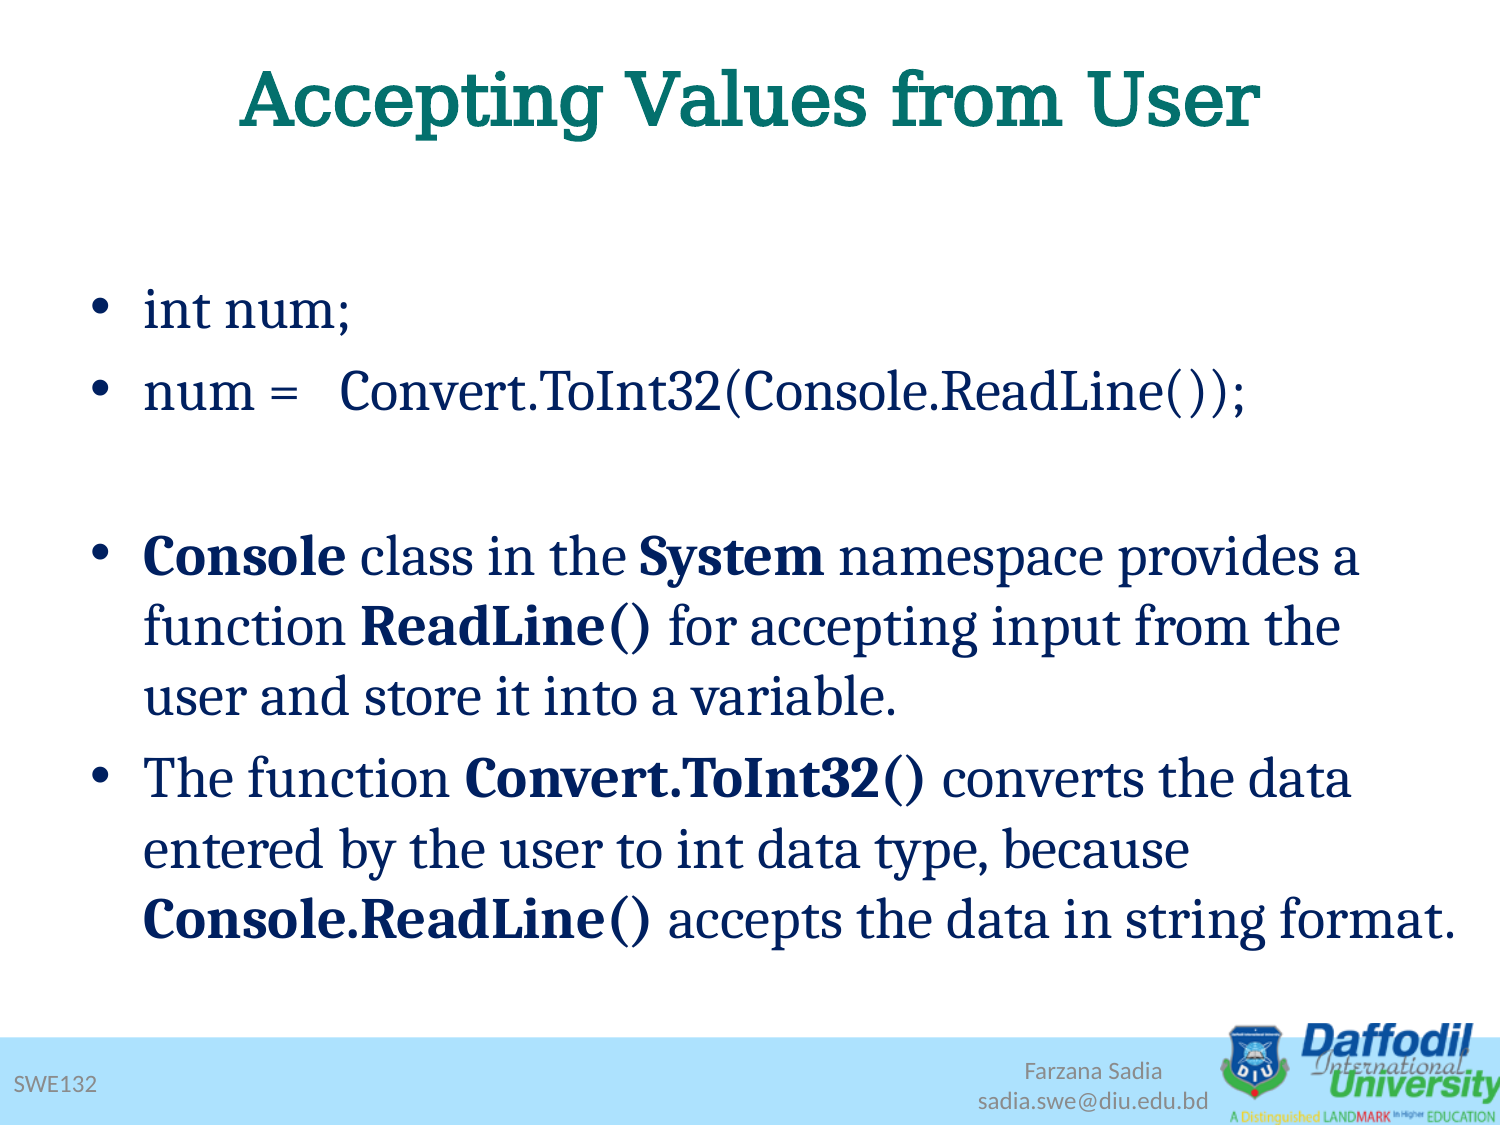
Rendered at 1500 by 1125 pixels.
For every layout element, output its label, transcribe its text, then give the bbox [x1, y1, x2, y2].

list int num; num = Convert.ToInt32(Console.ReadLine()); Console class in the System namespace provides a function ReadLine() for accepting input from the user and store it into a variable. The function Convert.ToInt32() converts the data entered by the user to int data type, because Console.ReadLine() accepts the data in string format. [75, 262, 1475, 1005]
picture [1220, 1023, 1500, 1125]
title Accepting Values from User [75, 45, 1425, 233]
